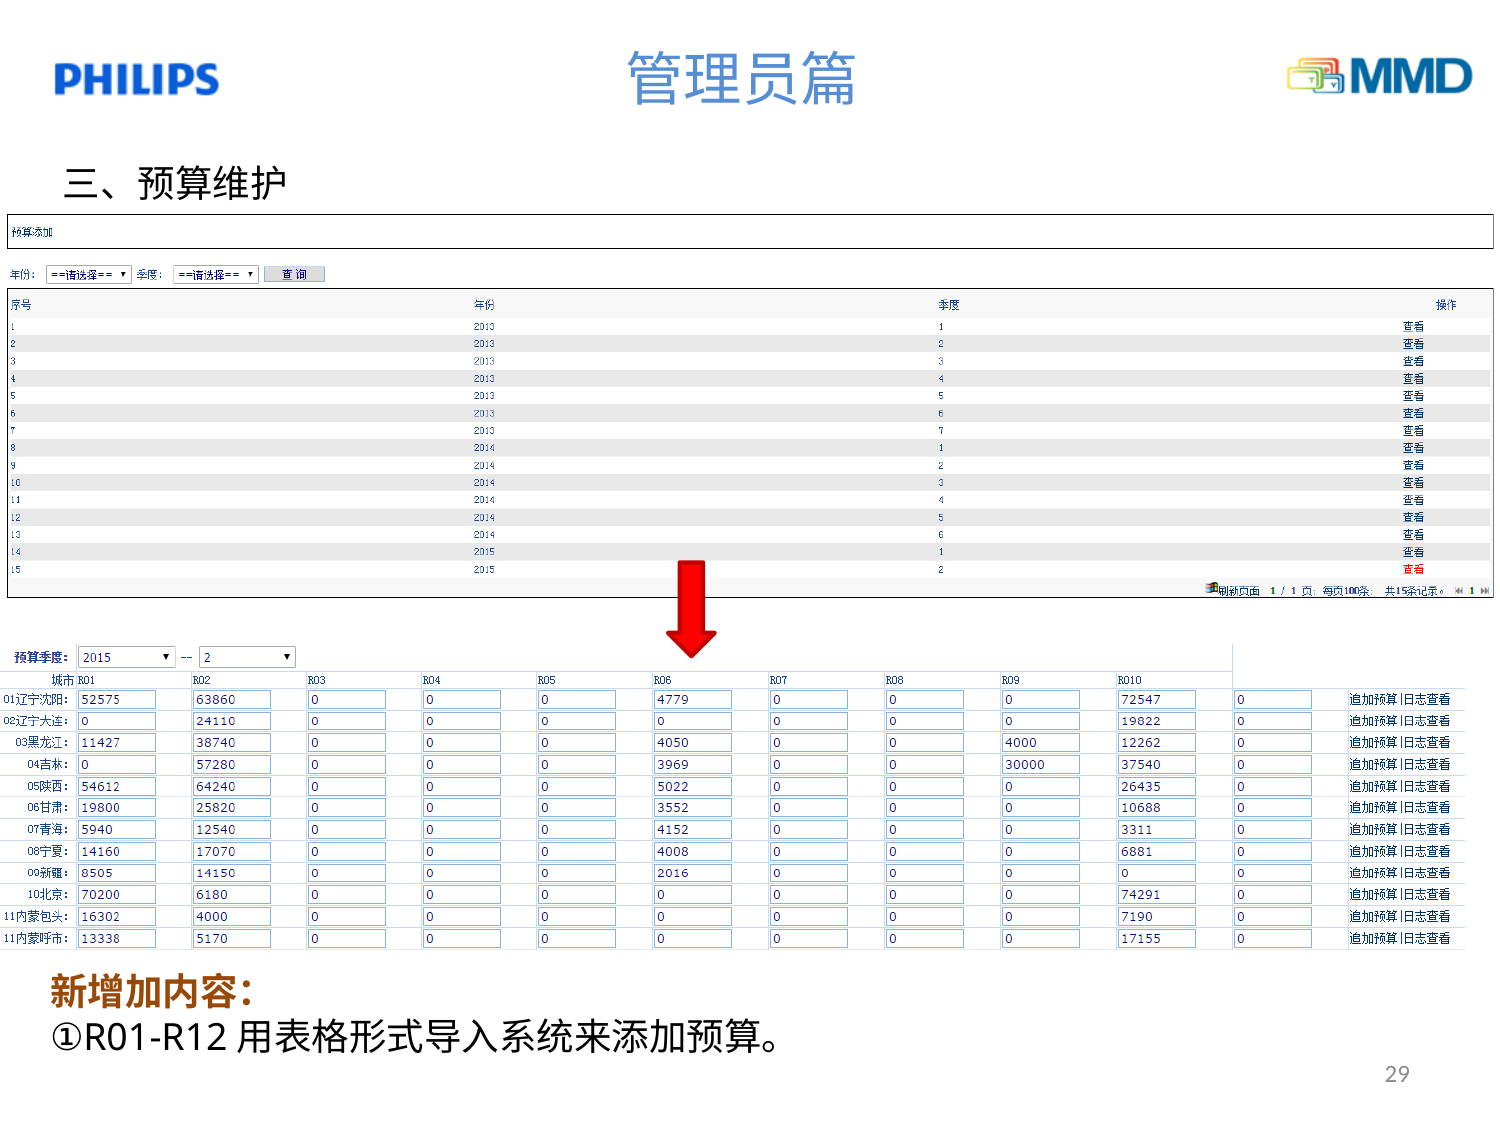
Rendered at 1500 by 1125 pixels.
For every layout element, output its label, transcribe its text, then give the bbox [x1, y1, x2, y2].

picture [1277, 43, 1482, 115]
picture [35, 46, 247, 105]
text_box 三、预算维护 [48, 152, 303, 213]
text_box 新增加内容： ①R01-R12用表格形式导入系统来添加预算。 [35, 960, 1172, 1066]
slide_number 29 [1074, 1042, 1425, 1103]
picture [0, 214, 1500, 600]
text_box [665, 608, 717, 642]
text_box 管理员篇 [610, 35, 874, 120]
picture [0, 644, 1466, 950]
